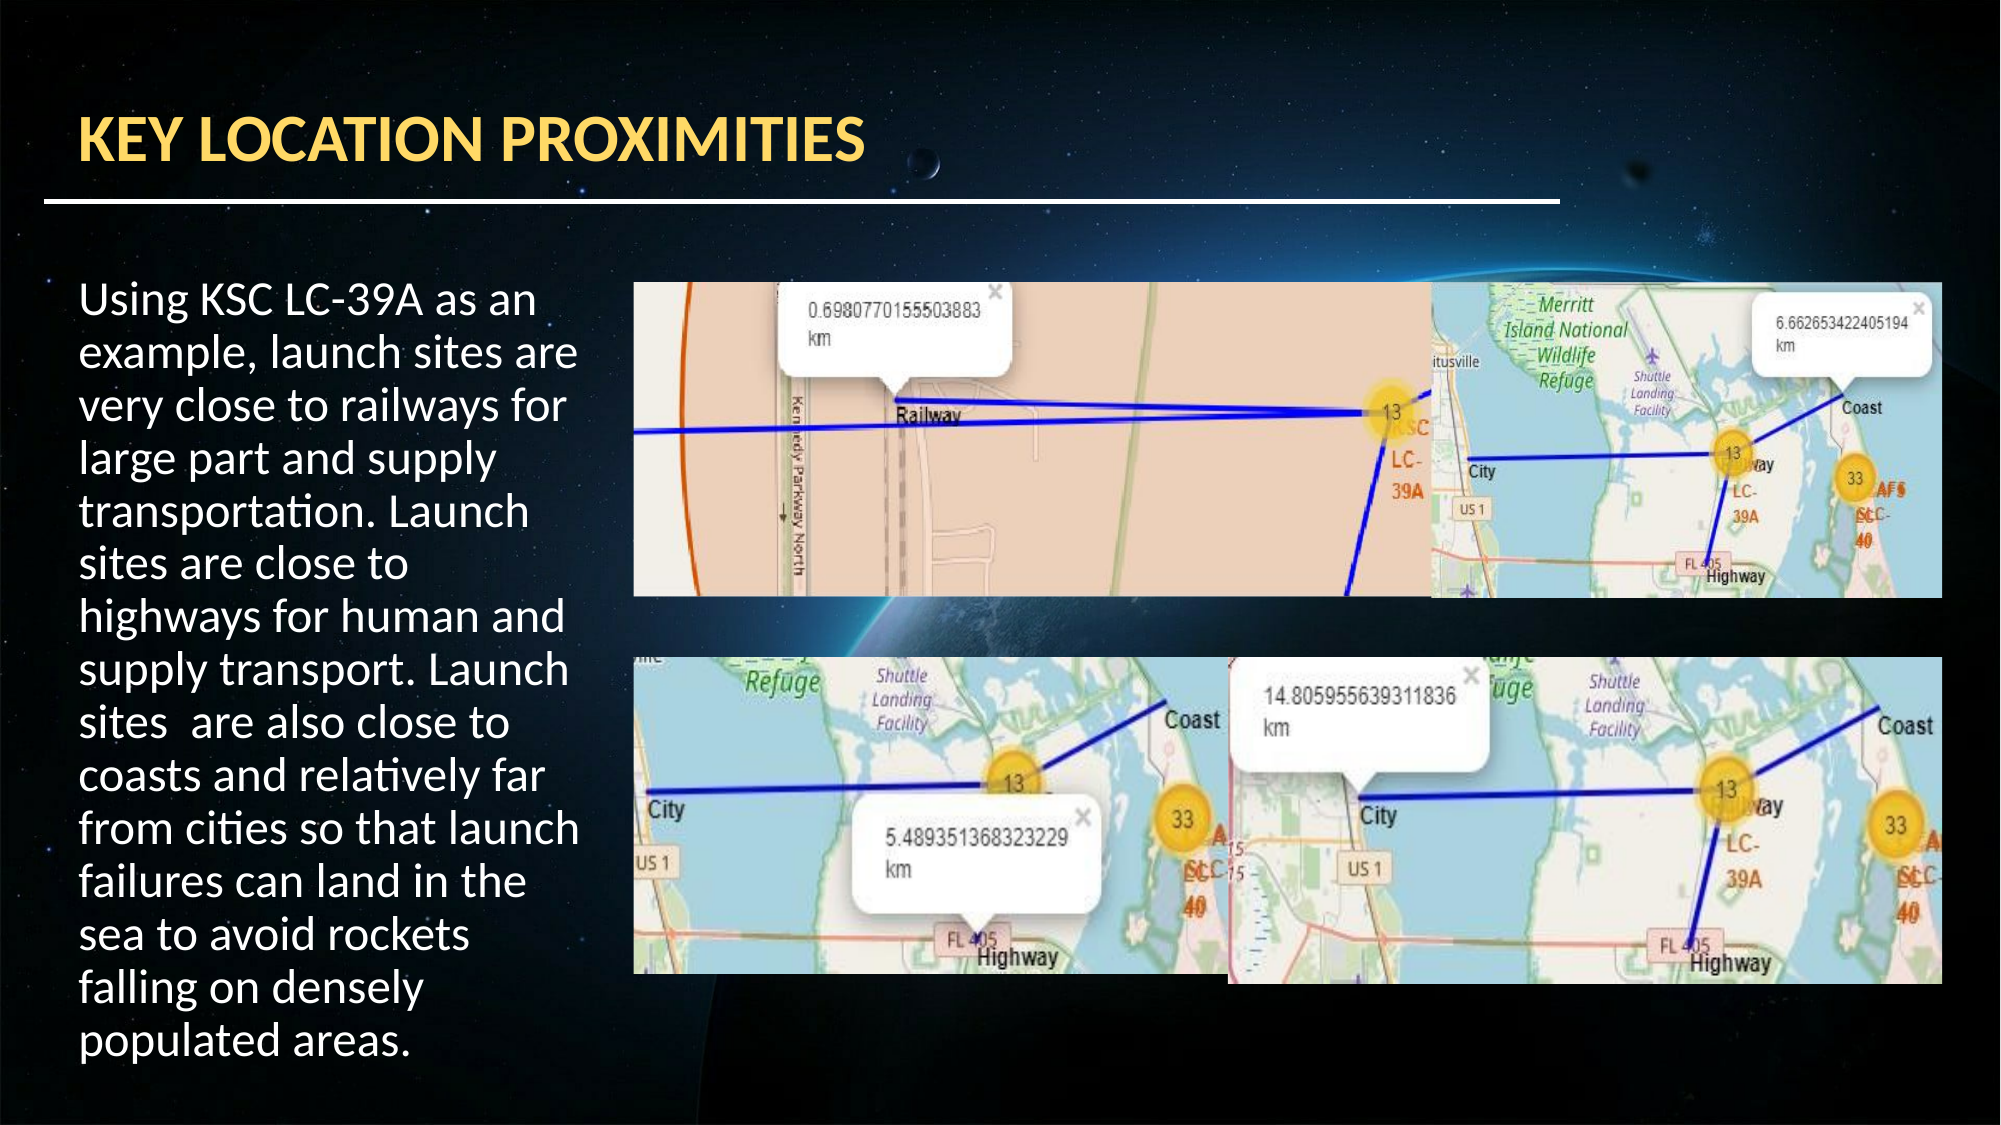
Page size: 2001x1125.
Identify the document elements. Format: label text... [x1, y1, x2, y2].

picture [0, 0, 2001, 1125]
list Using KSC LC-39A as an example, launch sites are very close to railways for large part and supply transportation. Launch sites are close to highways for human and supply transport. Launch sites are also close to coasts and relatively far from cities so that launch failures can land in the sea to avoid rockets falling on densely populated areas. [63, 265, 604, 1076]
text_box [633, 657, 1943, 984]
title KEY LOCATION PROXIMITIES [63, 21, 1943, 266]
text_box [633, 282, 1943, 598]
